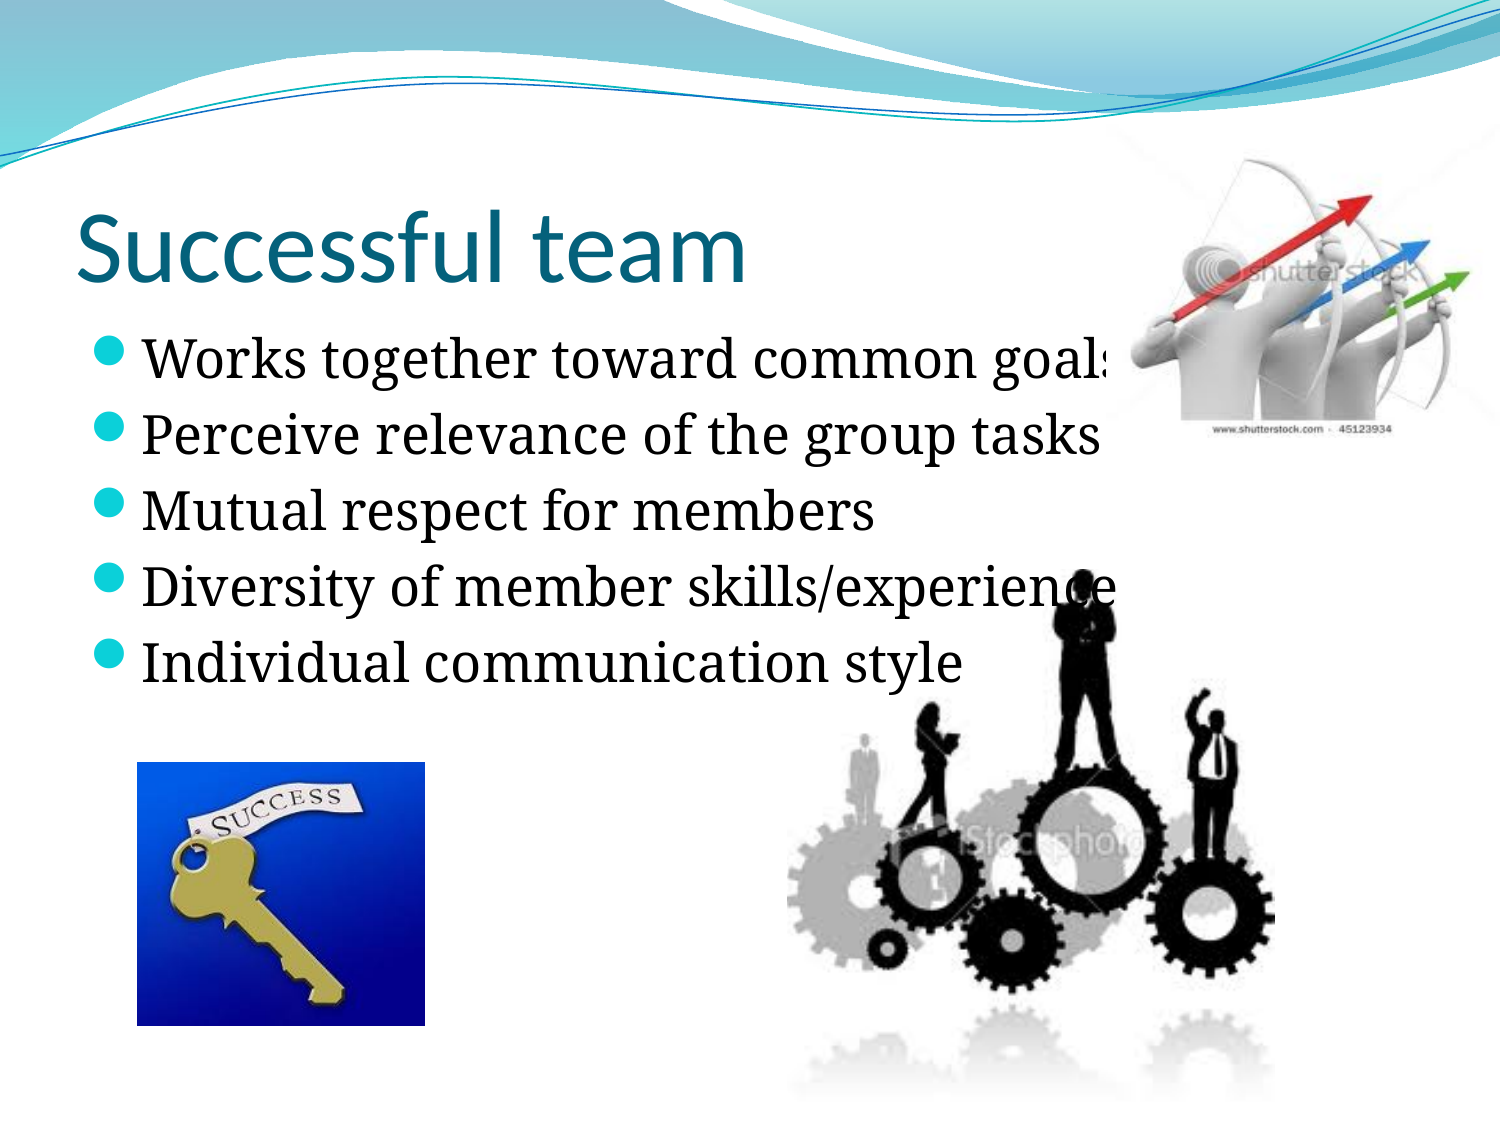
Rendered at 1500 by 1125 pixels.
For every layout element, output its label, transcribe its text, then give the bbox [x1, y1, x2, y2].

picture [1105, 124, 1500, 438]
title Successful team [75, 115, 1425, 303]
picture [137, 762, 426, 1026]
list Works together toward common goals Perceive relevance of the group tasks Mutual respect for members Diversity of member skills/experience Individual communication style [75, 317, 1425, 725]
picture [787, 569, 1276, 1113]
